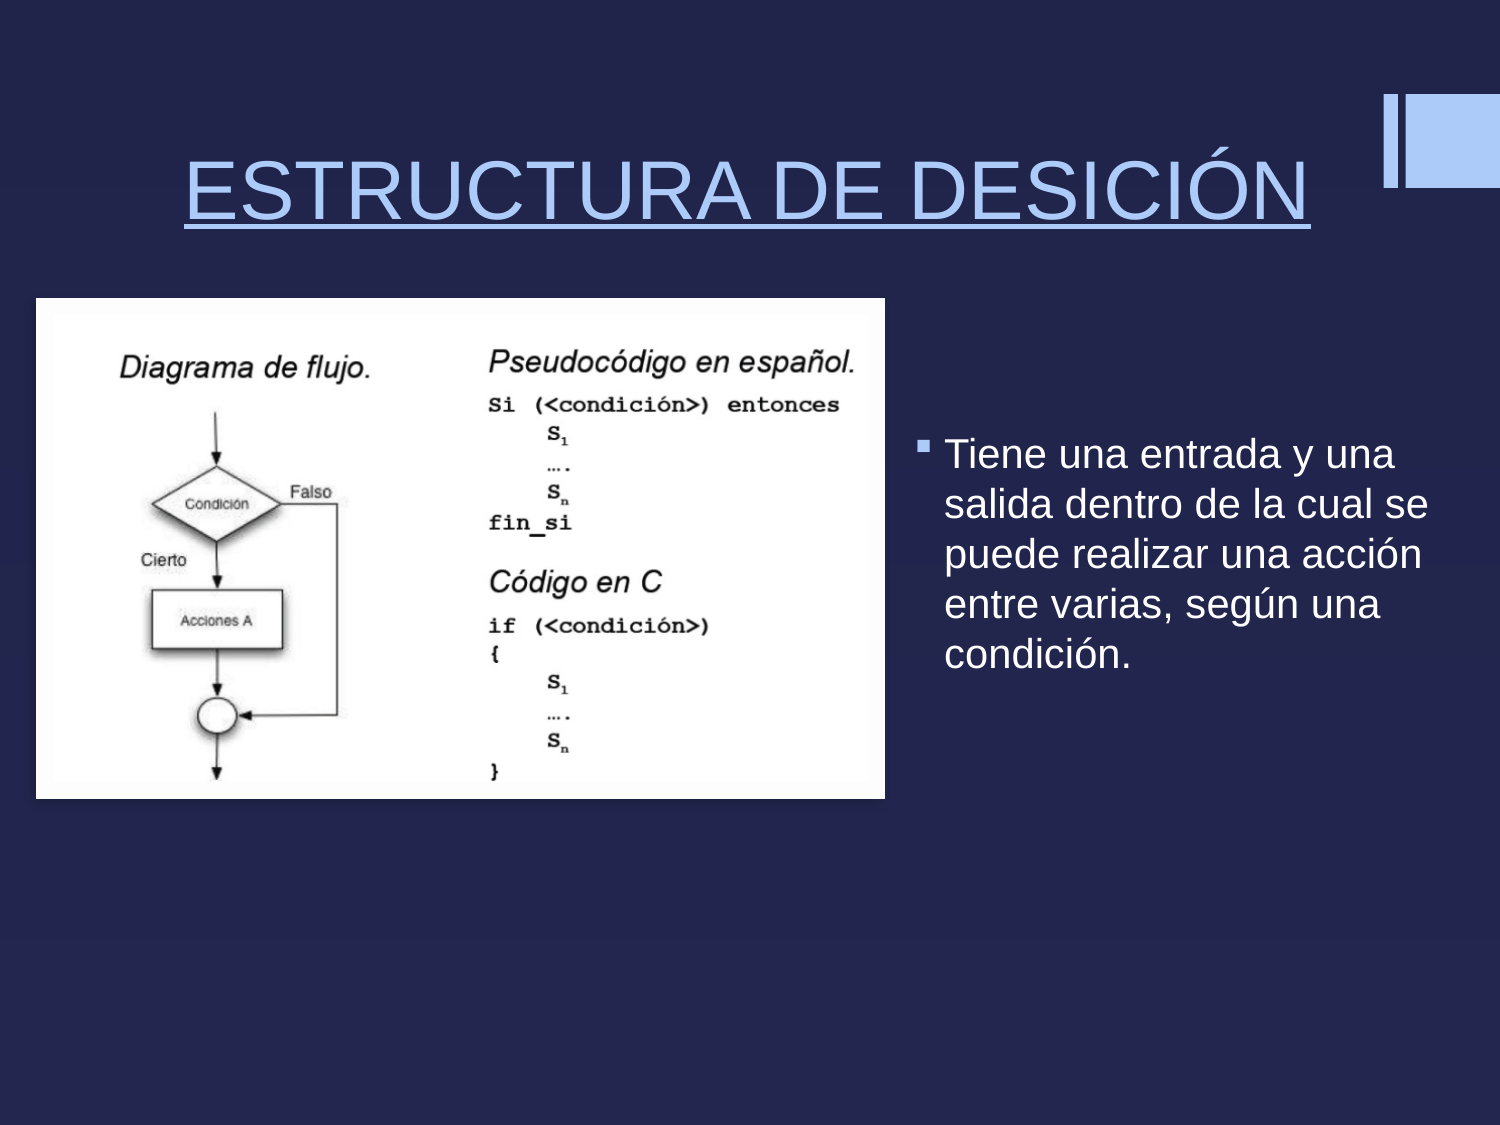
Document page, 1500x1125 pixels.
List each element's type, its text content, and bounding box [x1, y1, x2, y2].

list Tiene una entrada y una salida dentro de la cual se puede realizar una acción entre varias, según una condición. [891, 302, 1466, 884]
picture [52, 313, 869, 783]
title ESTRUCTURA DE DESICIÓN [147, 54, 1348, 244]
